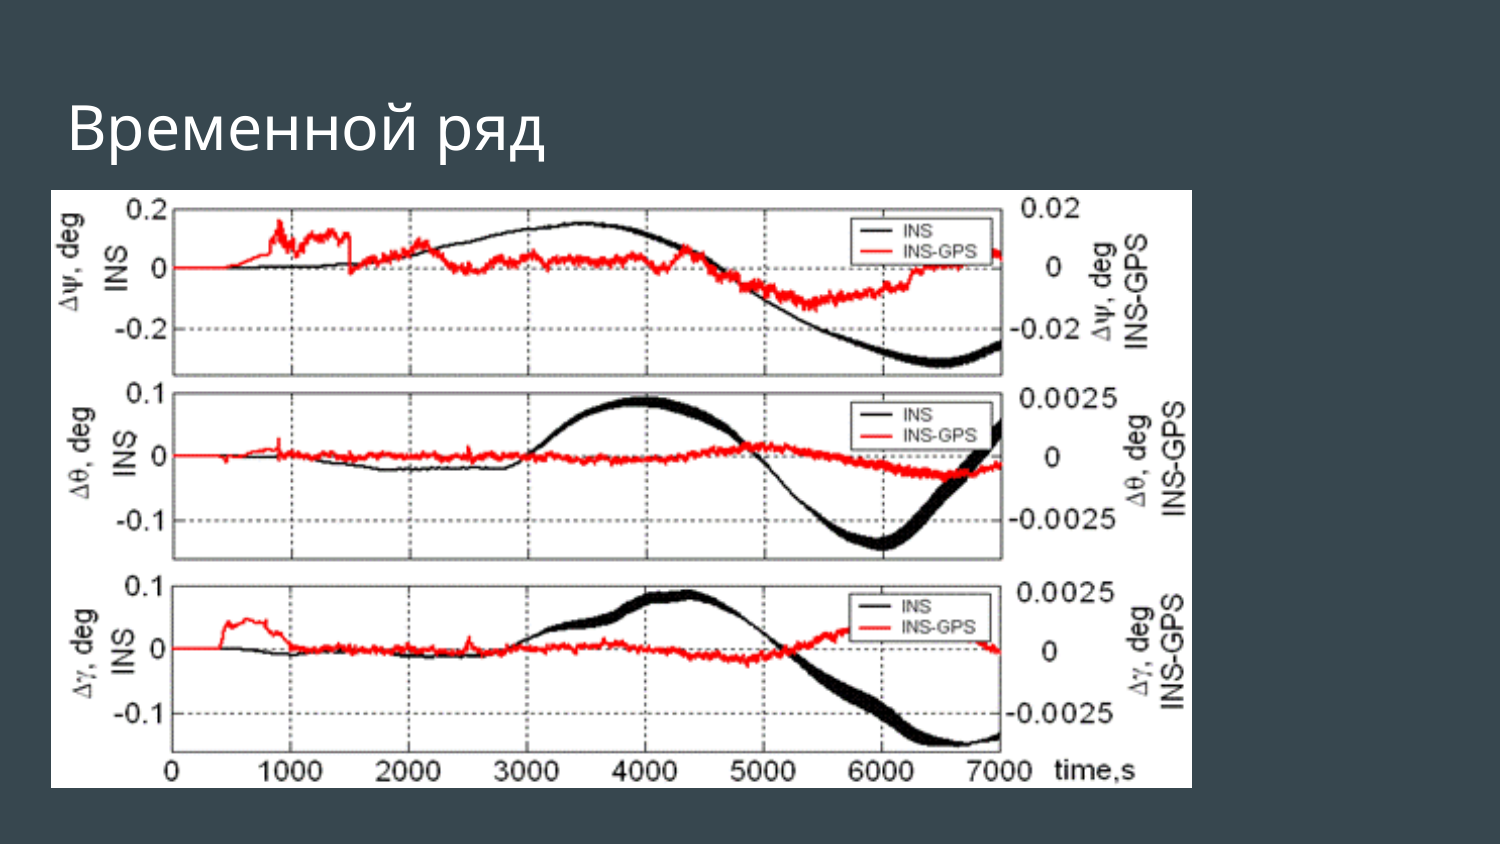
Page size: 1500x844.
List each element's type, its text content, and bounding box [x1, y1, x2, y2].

picture [50, 190, 1192, 789]
title Временной ряд [51, 72, 1449, 167]
